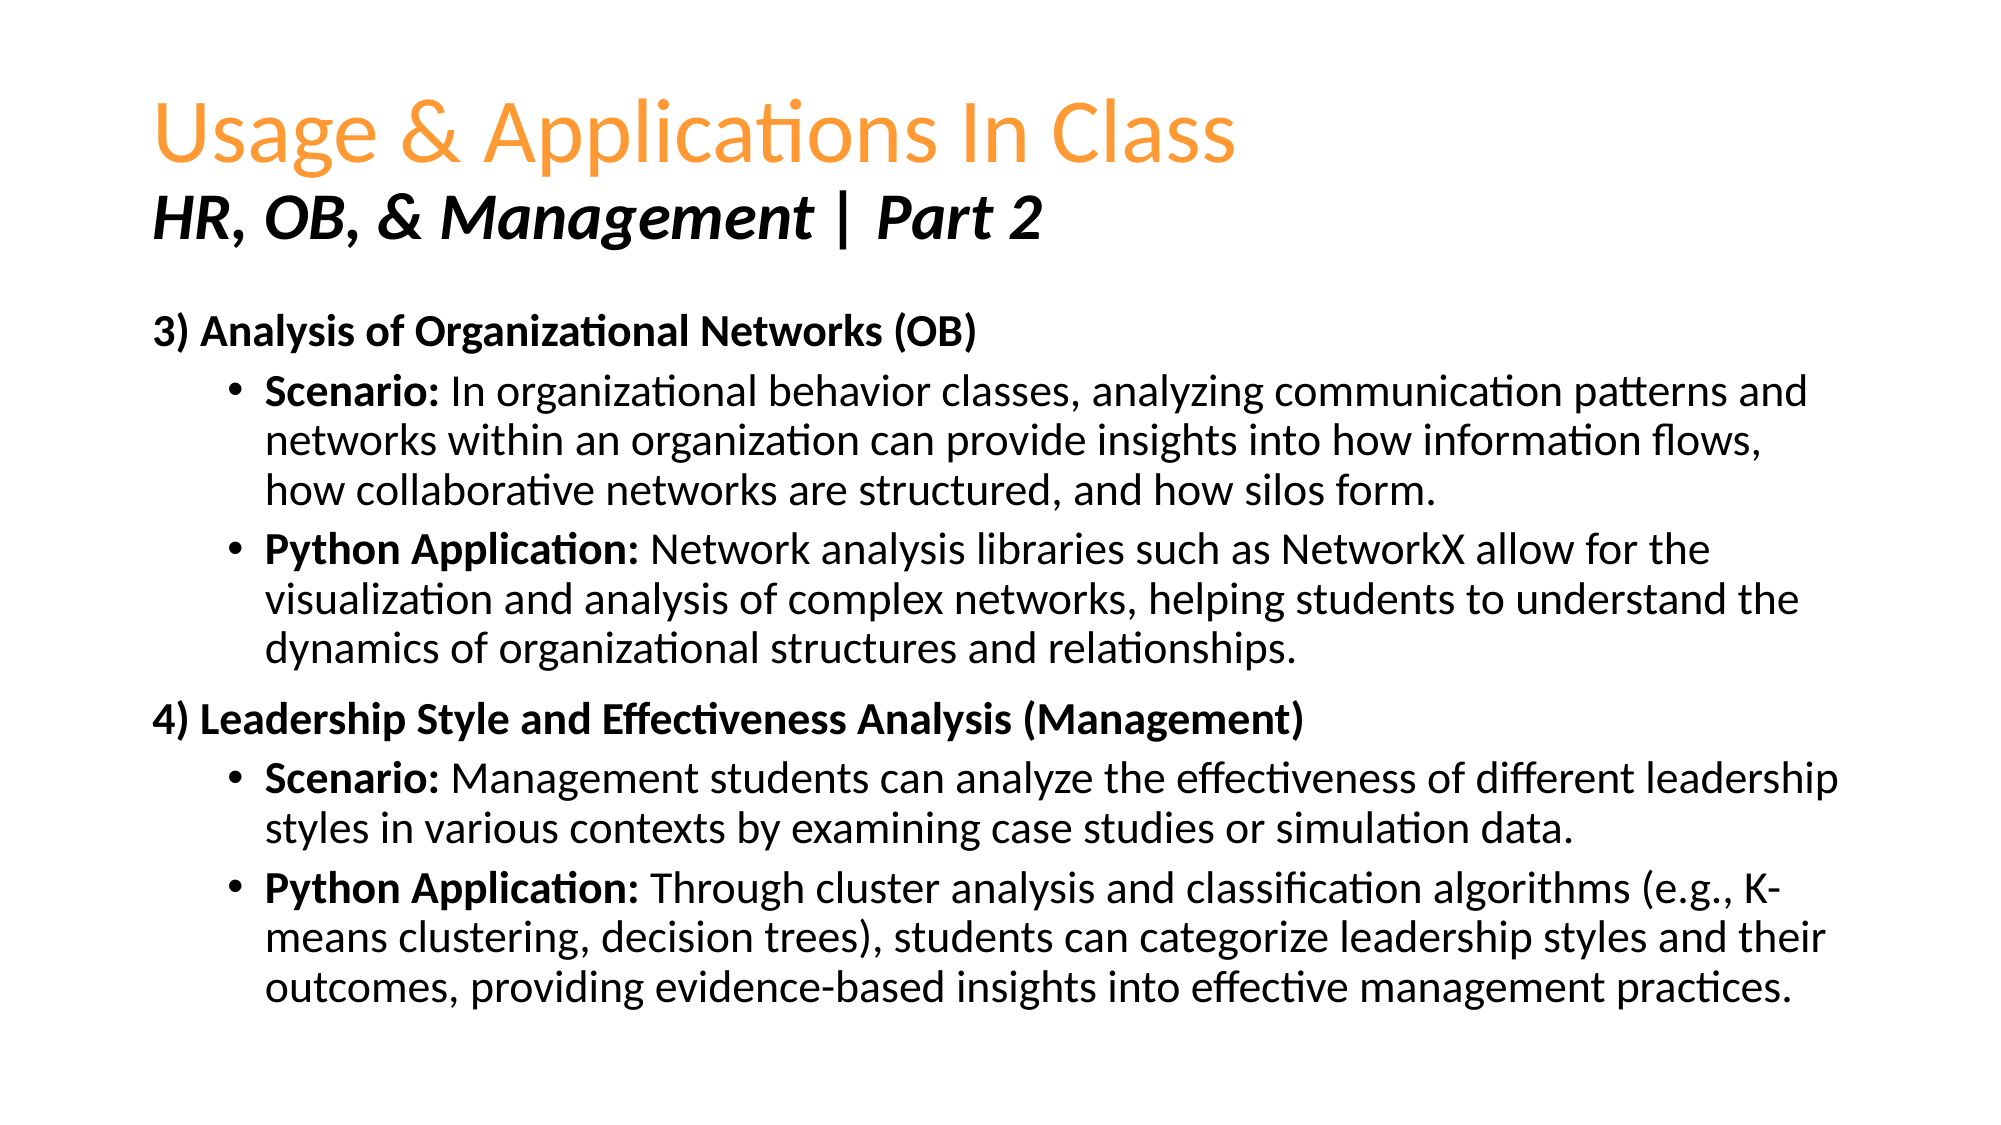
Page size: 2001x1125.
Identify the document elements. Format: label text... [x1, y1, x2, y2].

list 3) Analysis of Organizational Networks (OB) Scenario: In organizational behavior classes, analyzing communication patterns and networks within an organization can provide insights into how information flows, how collaborative networks are structured, and how silos form. Python Application: Network analysis libraries such as NetworkX allow for the visualization and analysis of complex networks, helping students to understand the dynamics of organizational structures and relationships. 4) Leadership Style and Effectiveness Analysis (Management) Scenario: Management students can analyze the effectiveness of different leadership styles in various contexts by examining case studies or simulation data. Python Application: Through cluster analysis and classification algorithms (e.g., K-means clustering, decision trees), students can categorize leadership styles and their outcomes, providing evidence-based insights into effective management practices. [137, 299, 1863, 1125]
title Usage & Applications In Class HR, OB, & Management | Part 2 [137, 59, 1863, 278]
